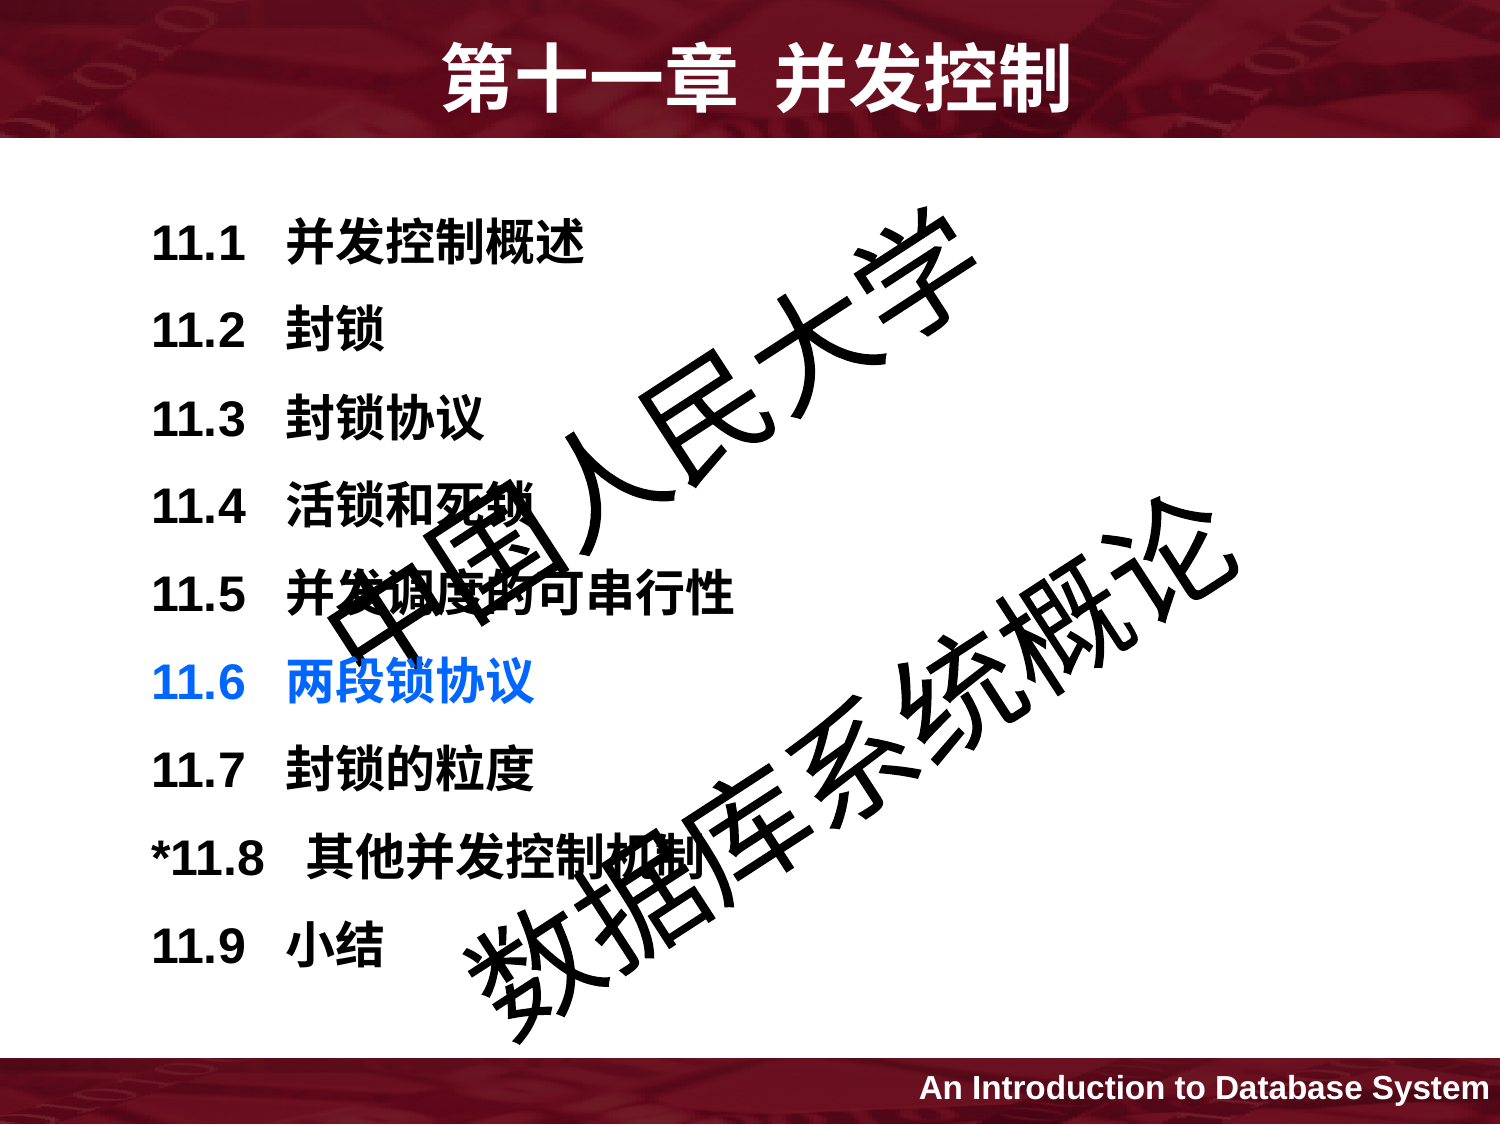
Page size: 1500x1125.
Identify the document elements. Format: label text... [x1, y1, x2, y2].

list 11.1 并发控制概述 11.2 封锁 11.3 封锁协议 11.4 活锁和死锁 11.5 并发调度的可串行性 11.6 两段锁协议 11.7 封锁的粒度 *11.8 其他并发控制机制 11.9 小结 [135, 184, 1402, 1024]
picture [0, 0, 1500, 138]
picture [0, 1058, 1500, 1124]
title 第十一章 并发控制 [149, 29, 1363, 123]
